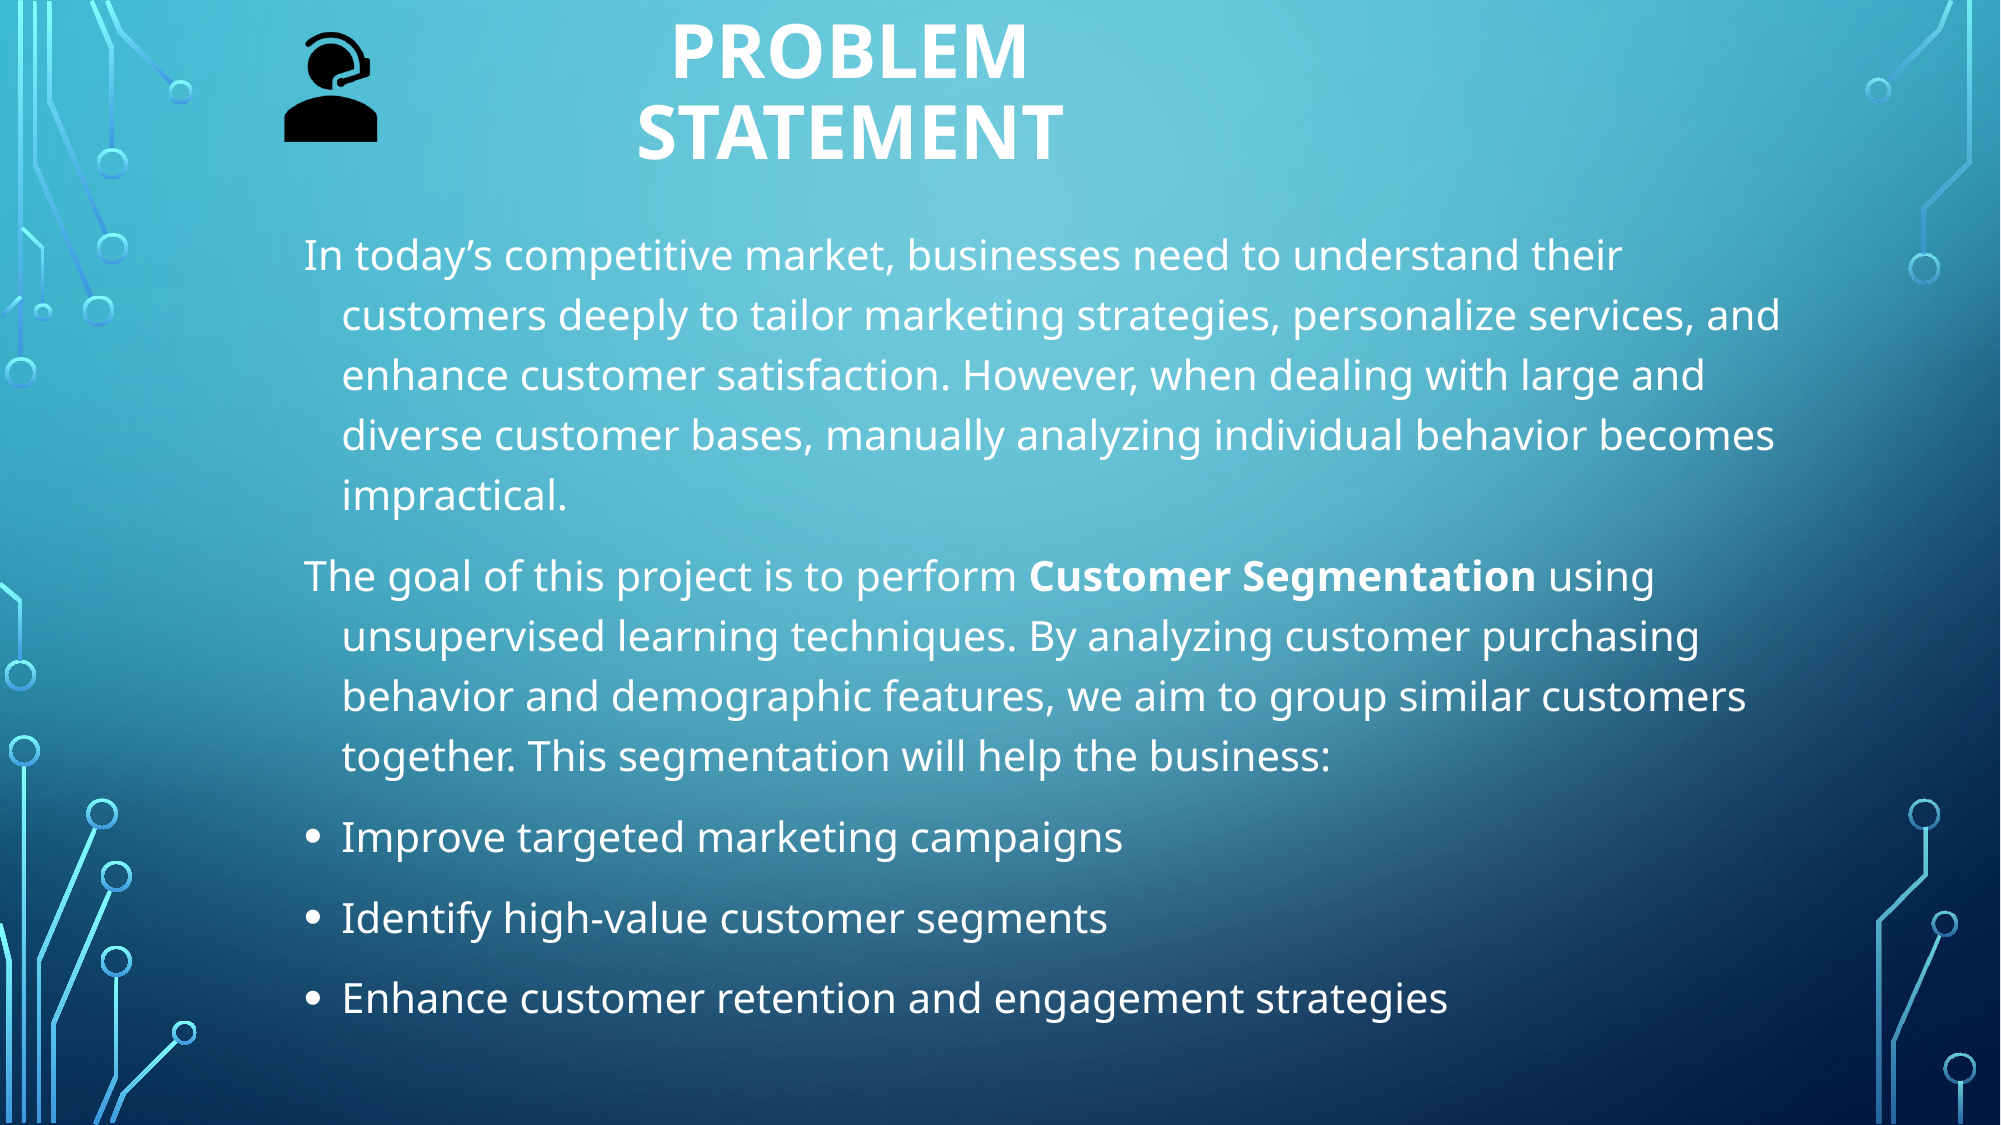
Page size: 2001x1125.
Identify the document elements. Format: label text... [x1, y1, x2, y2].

title PROBLEM STATEMENT [432, 34, 1270, 156]
picture [260, 17, 400, 156]
list In today’s competitive market, businesses need to understand their customers deeply to tailor marketing strategies, personalize services, and enhance customer satisfaction. However, when dealing with large and diverse customer bases, manually analyzing individual behavior becomes impractical. The goal of this project is to perform Customer Segmentation using unsupervised learning techniques. By analyzing customer purchasing behavior and demographic features, we aim to group similar customers together. This segmentation will help the business: Improve targeted marketing campaigns Identify high-value customer segments Enhance customer retention and engagement strategies [288, 211, 1844, 938]
